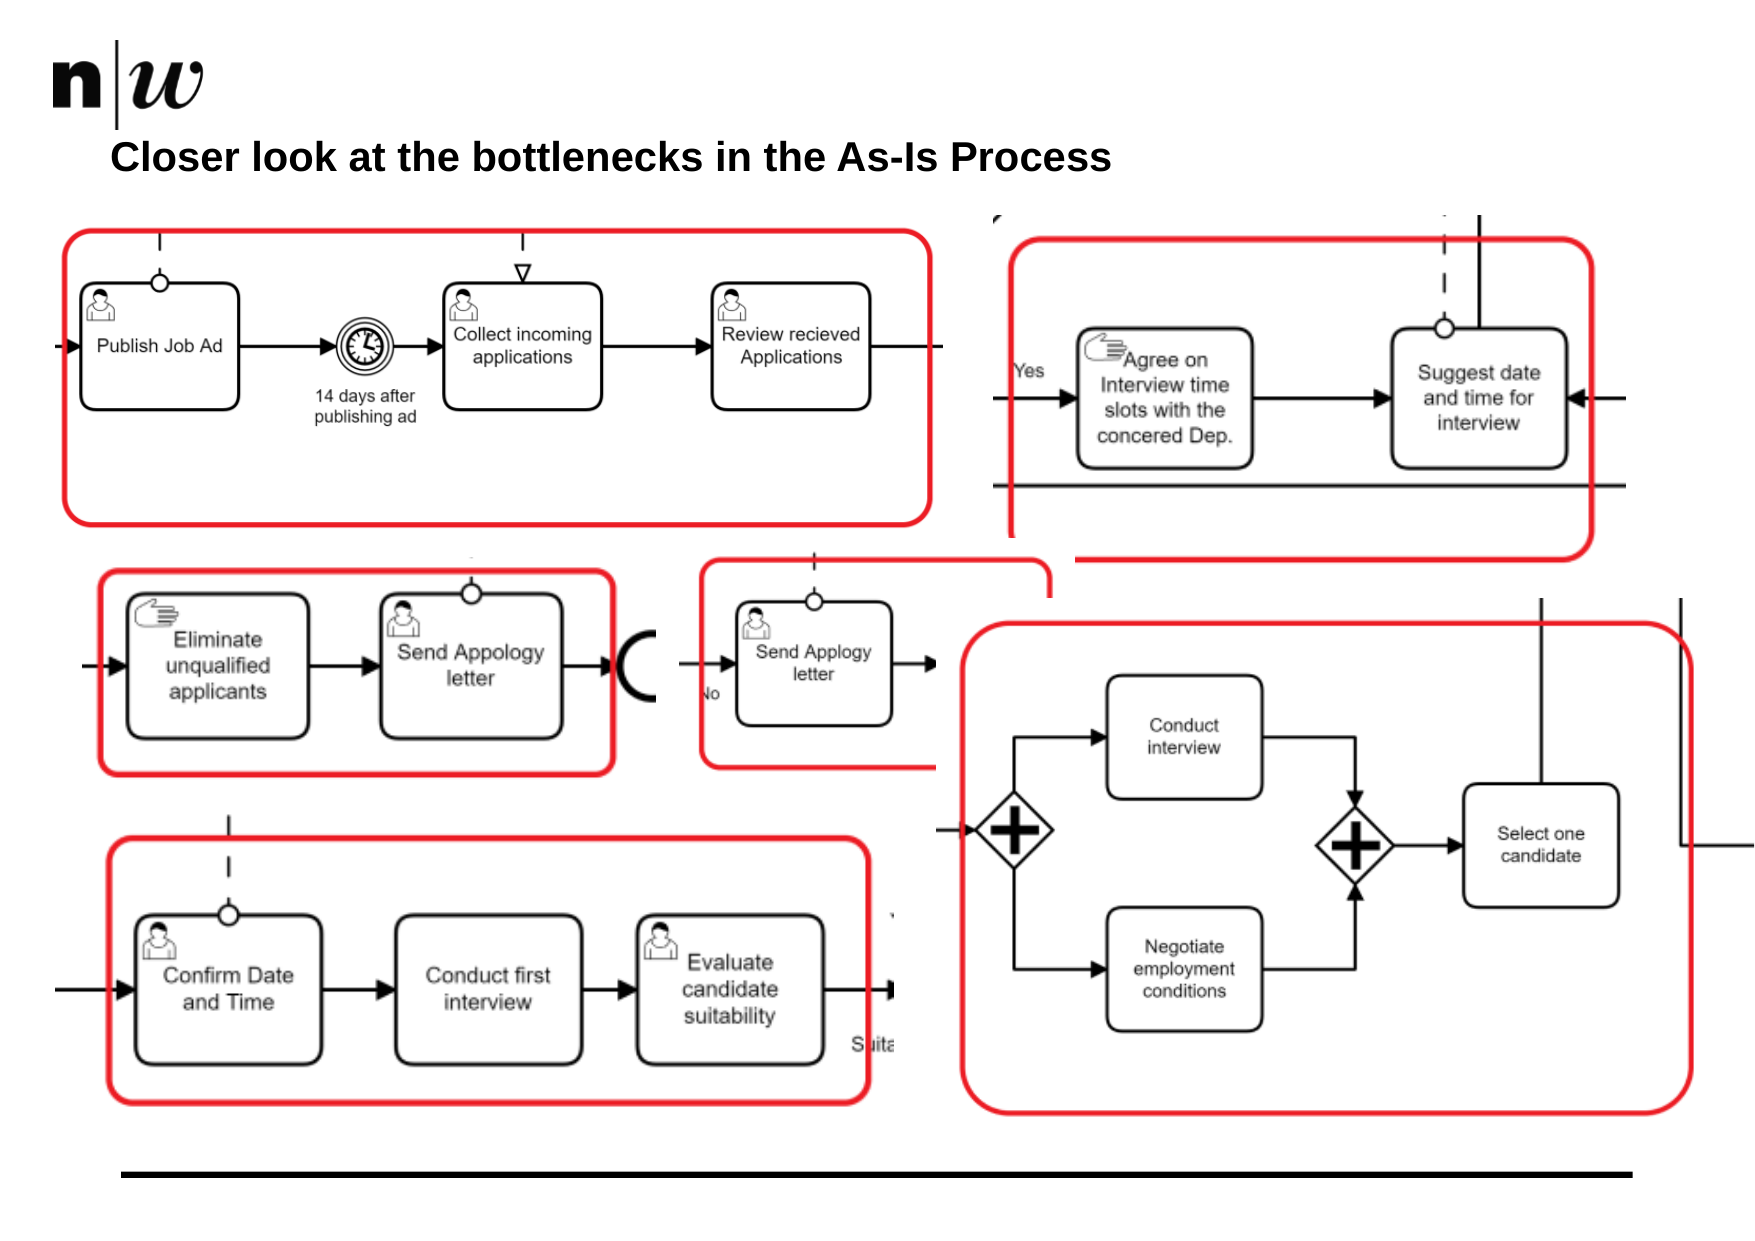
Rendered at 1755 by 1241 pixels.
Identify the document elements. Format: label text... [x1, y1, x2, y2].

picture [82, 556, 656, 788]
picture [53, 40, 204, 130]
picture [54, 800, 894, 1122]
title Closer look at the bottlenecks in the As-Is Process [110, 118, 1473, 198]
picture [54, 215, 1755, 1146]
